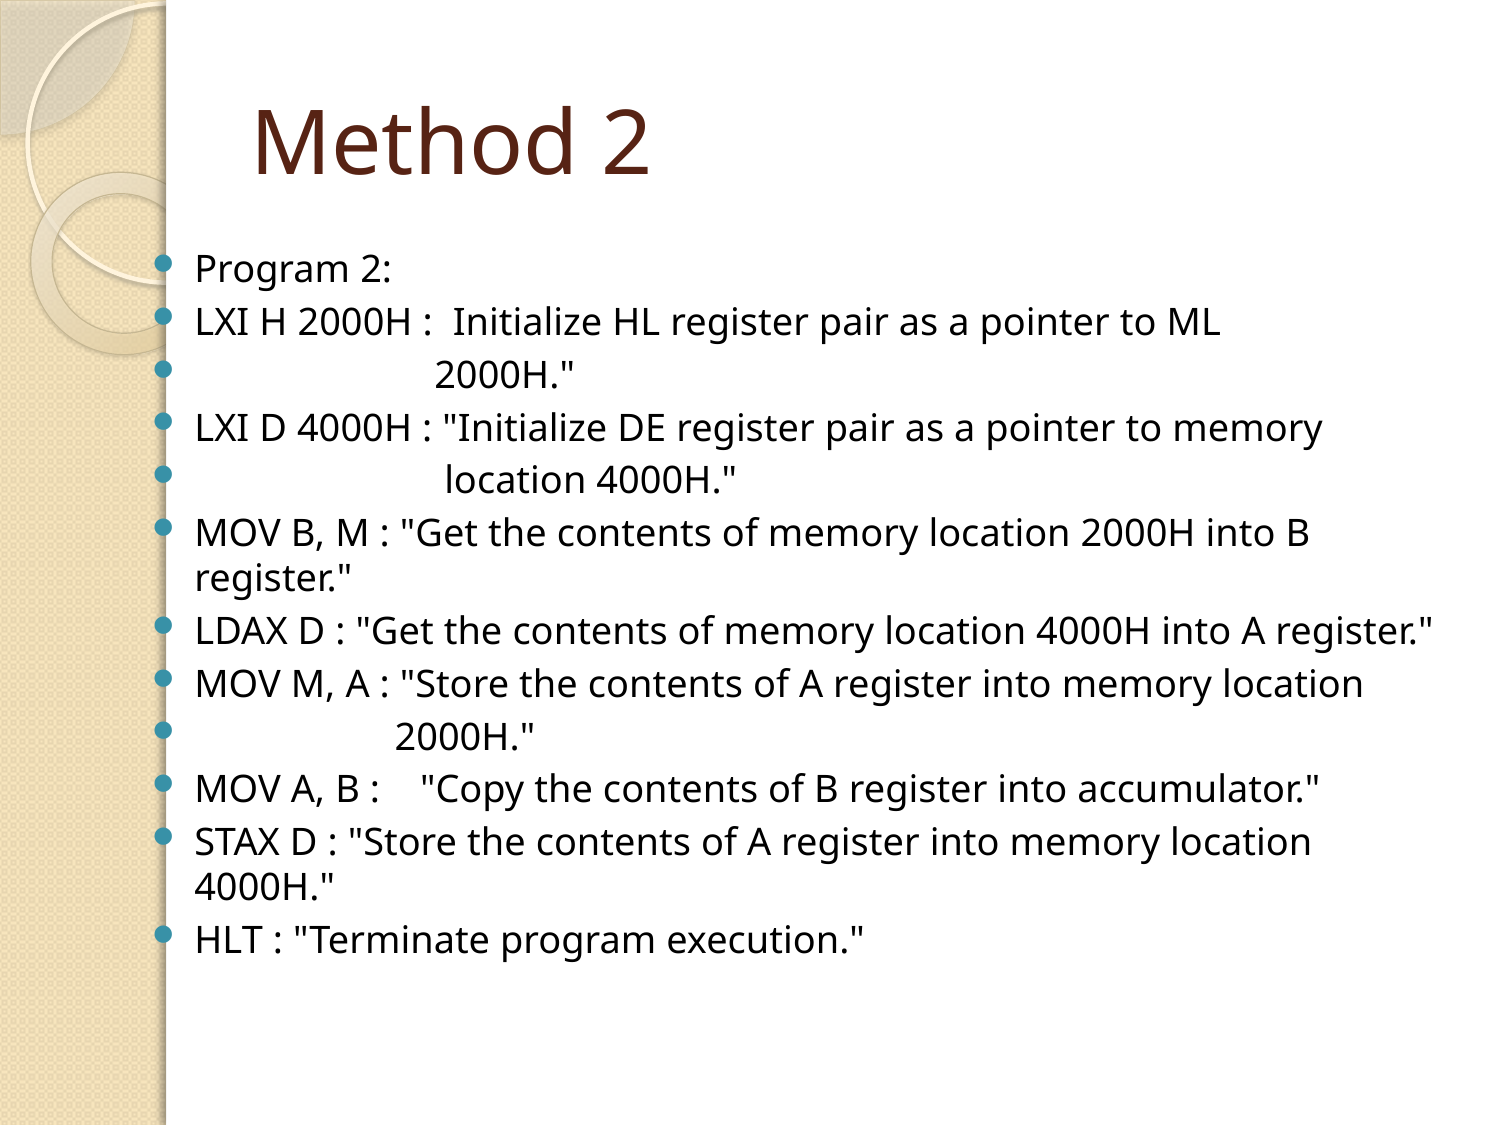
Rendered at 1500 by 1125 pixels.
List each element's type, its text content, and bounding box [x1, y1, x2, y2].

list Program 2: LXI H 2000H : Initialize HL register pair as a pointer to ML 2000H." LXI D 4000H : "Initialize DE register pair as a pointer to memory location 4000H." MOV B, M : "Get the contents of memory location 2000H into B register." LDAX D : "Get the contents of memory location 4000H into A register." MOV M, A : "Store the contents of A register into memory location 2000H." MOV A, B : "Copy the contents of B register into accumulator." STAX D : "Store the contents of A register into memory location 4000H." HLT : "Terminate program execution." [125, 237, 1466, 1025]
title Method 2 [235, 45, 1466, 233]
